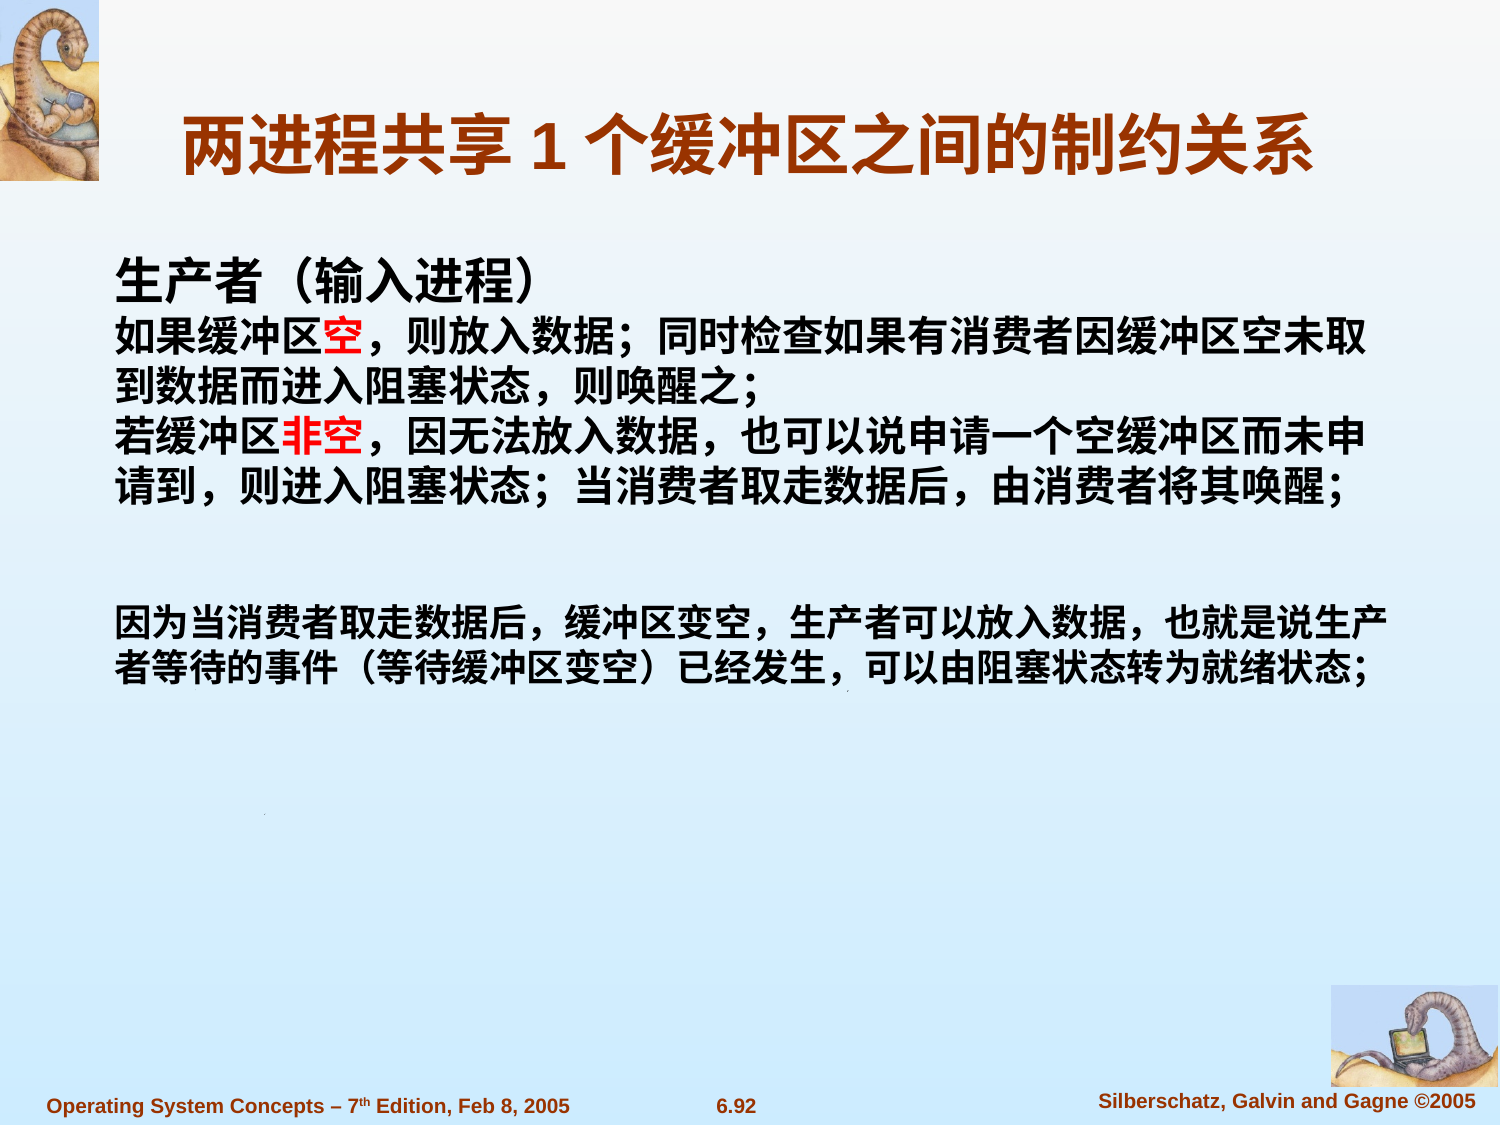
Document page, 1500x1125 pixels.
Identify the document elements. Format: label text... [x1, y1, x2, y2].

text_box 两进程共享1个缓冲区之间的制约关系 [165, 95, 1332, 190]
picture [1331, 985, 1498, 1087]
list 生产者（输入进程） 如果缓冲区空，则放入数据；同时检查如果有消费者因缓冲区空未取到数据而进入阻塞状态，则唤醒之； 若缓冲区非空，因无法放入数据，也可以说申请一个空缓冲区而未申请到，则进入阻塞状态；当消费者取走数据后，由消费者将其唤醒； 因为当消费者取走数据后，缓冲区变空，生产者可以放入数据，也就是说生产者等待的事件（等待缓冲区变空）已经发生，可以由阻塞状态转为就绪状态； [99, 241, 1412, 983]
picture [0, 0, 99, 181]
